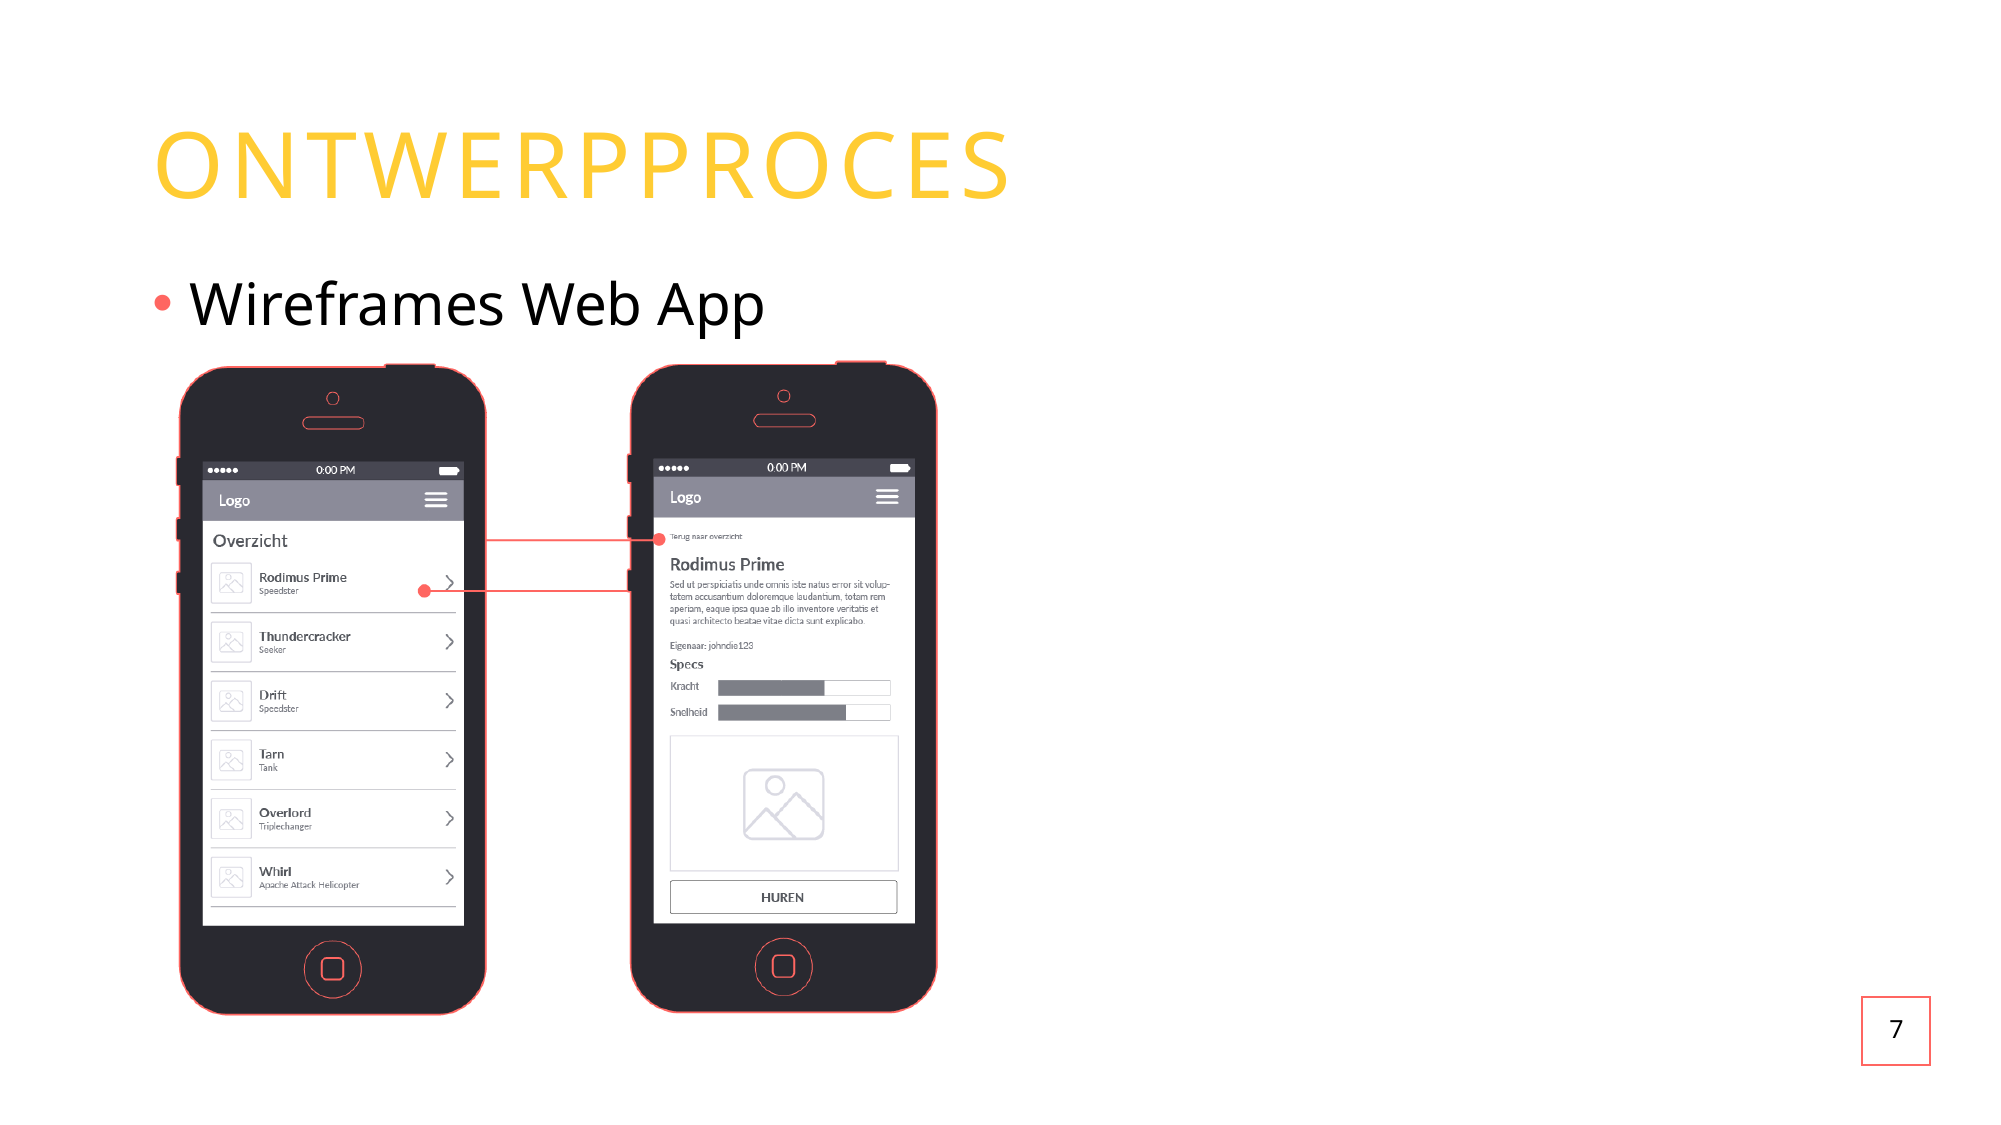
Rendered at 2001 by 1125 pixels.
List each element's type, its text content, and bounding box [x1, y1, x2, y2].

list Wireframes Web App [137, 224, 1863, 939]
text_box [1861, 996, 1931, 1066]
picture [154, 342, 958, 1031]
title ONTWERPPROCES [137, 59, 1863, 224]
